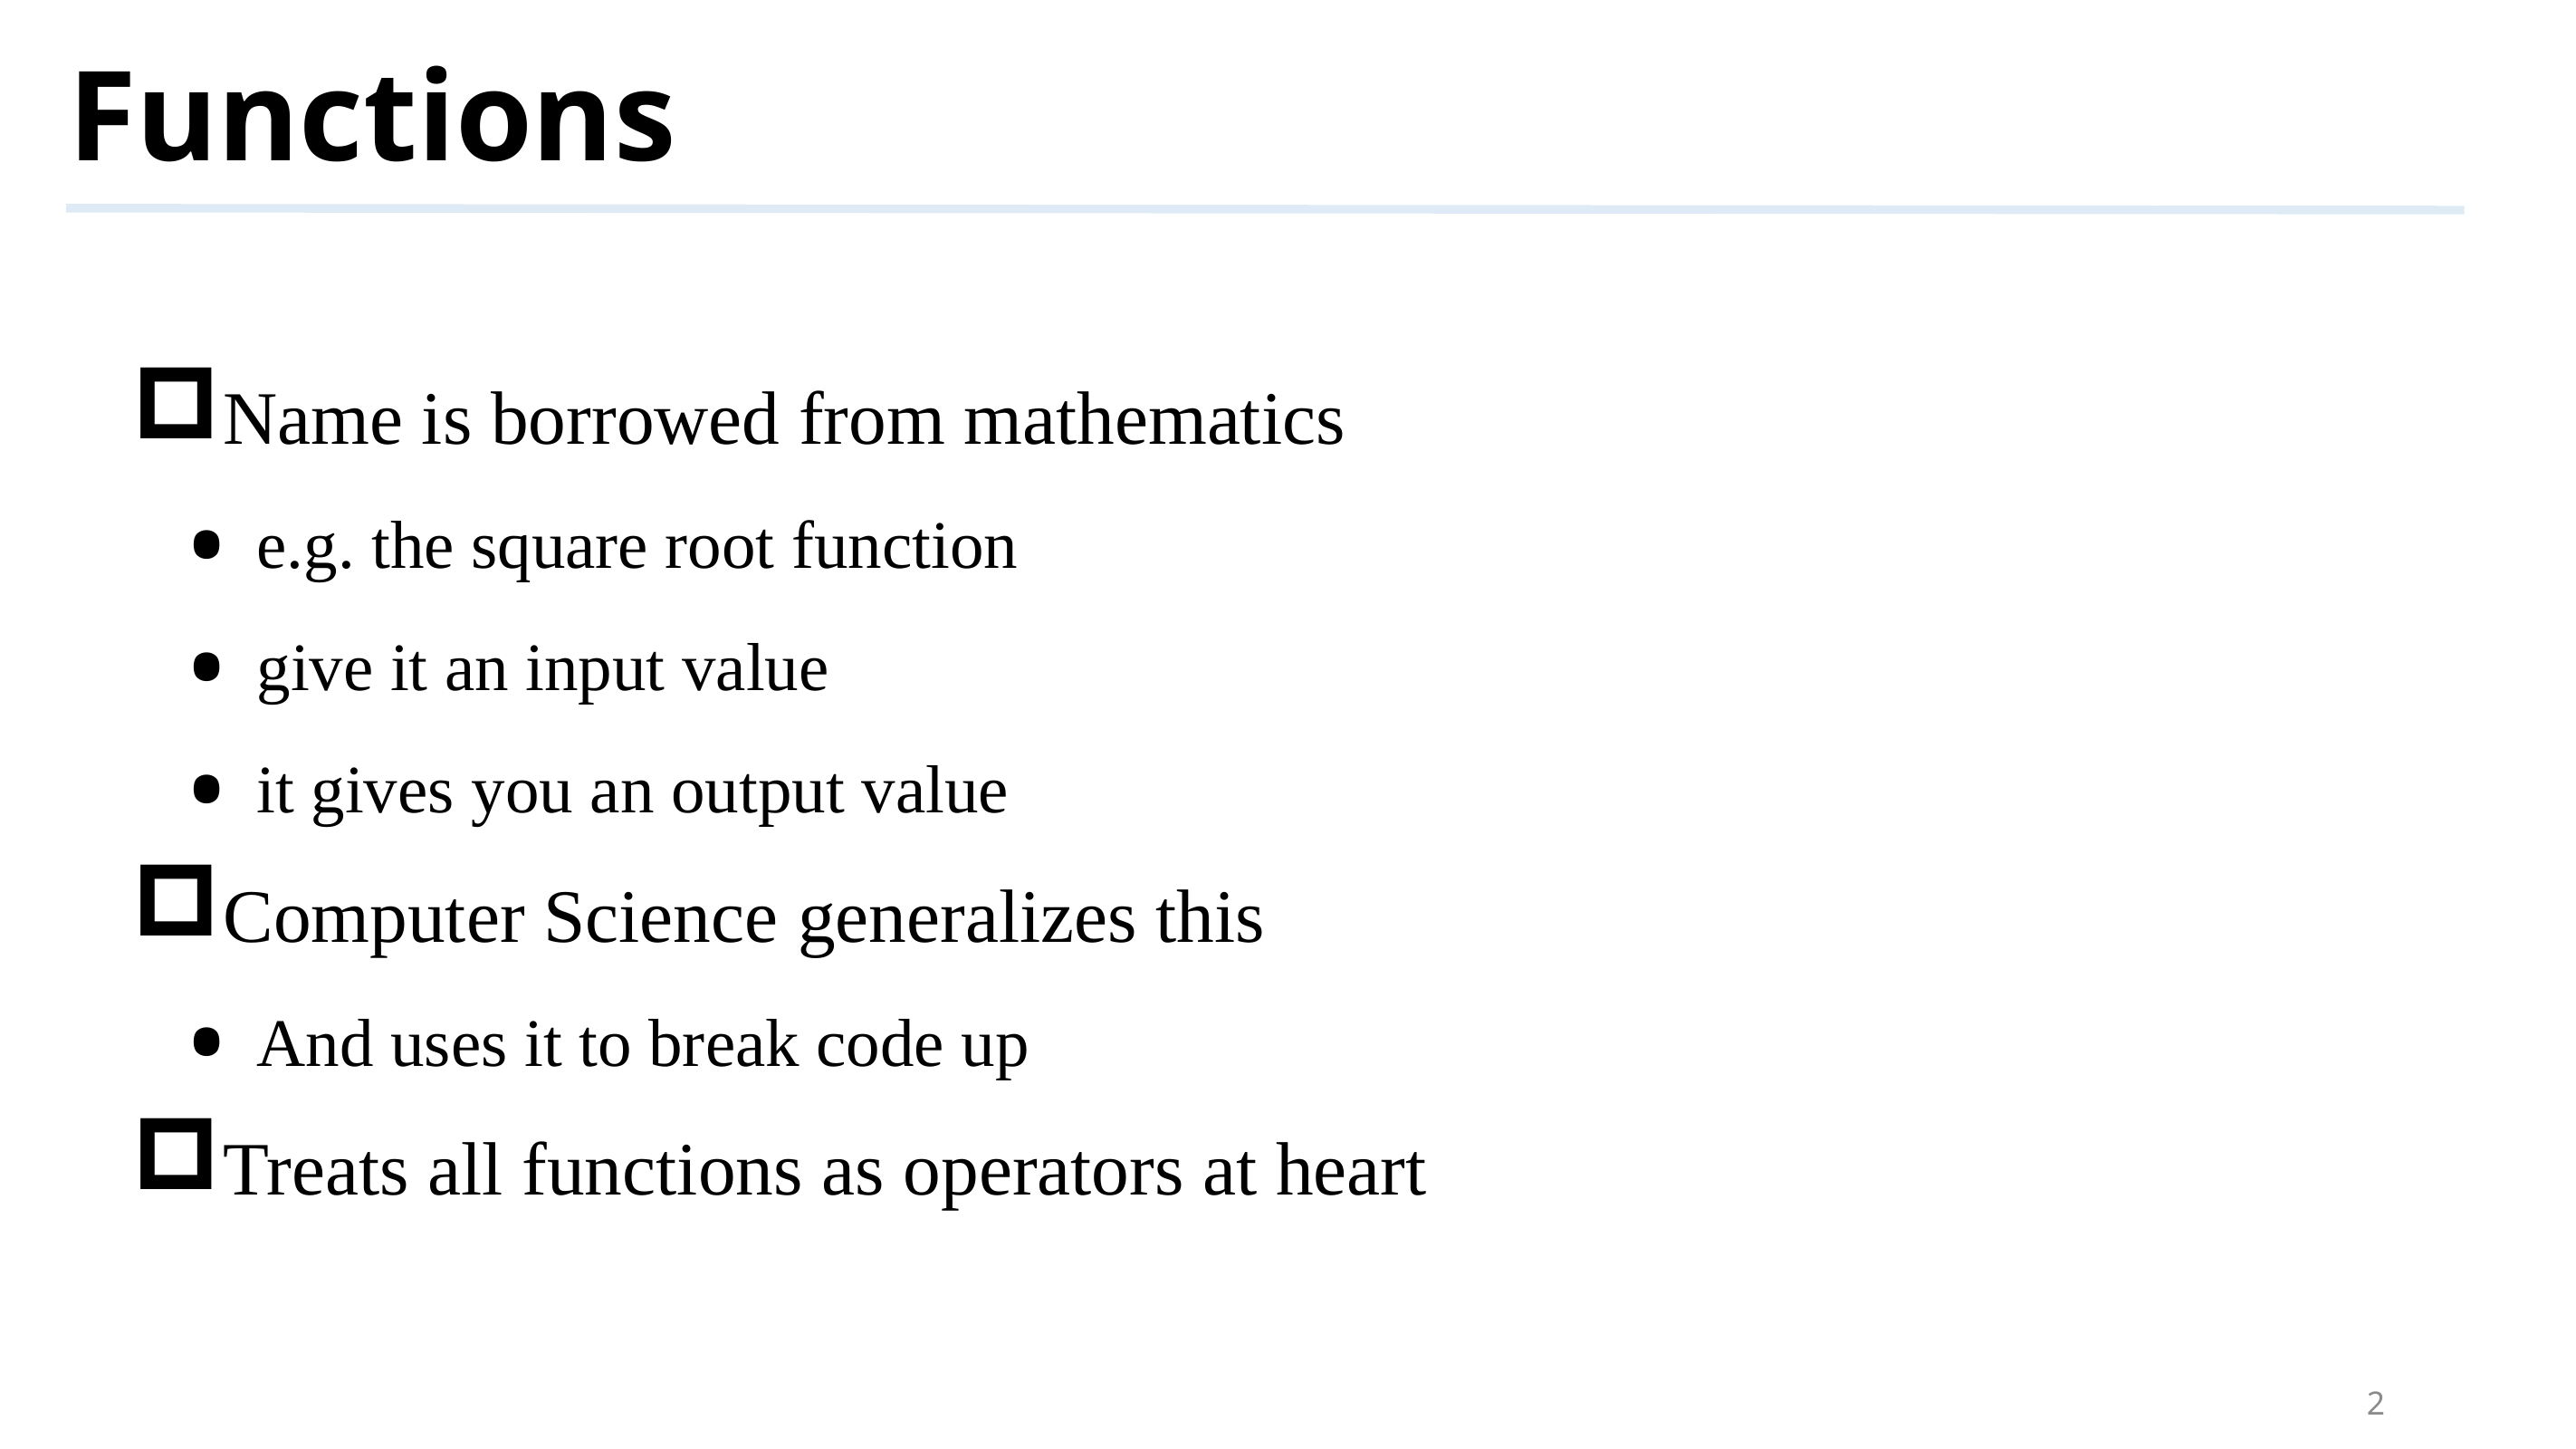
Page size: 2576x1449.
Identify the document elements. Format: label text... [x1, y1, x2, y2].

list Name is borrowed from mathematics e.g. the square root function give it an input value it gives you an output value Computer Science generalizes this And uses it to break code up Treats all functions as operators at heart [81, 232, 2576, 1358]
title Functions [54, 7, 2576, 235]
slide_number 2 [1818, 1342, 2399, 1421]
